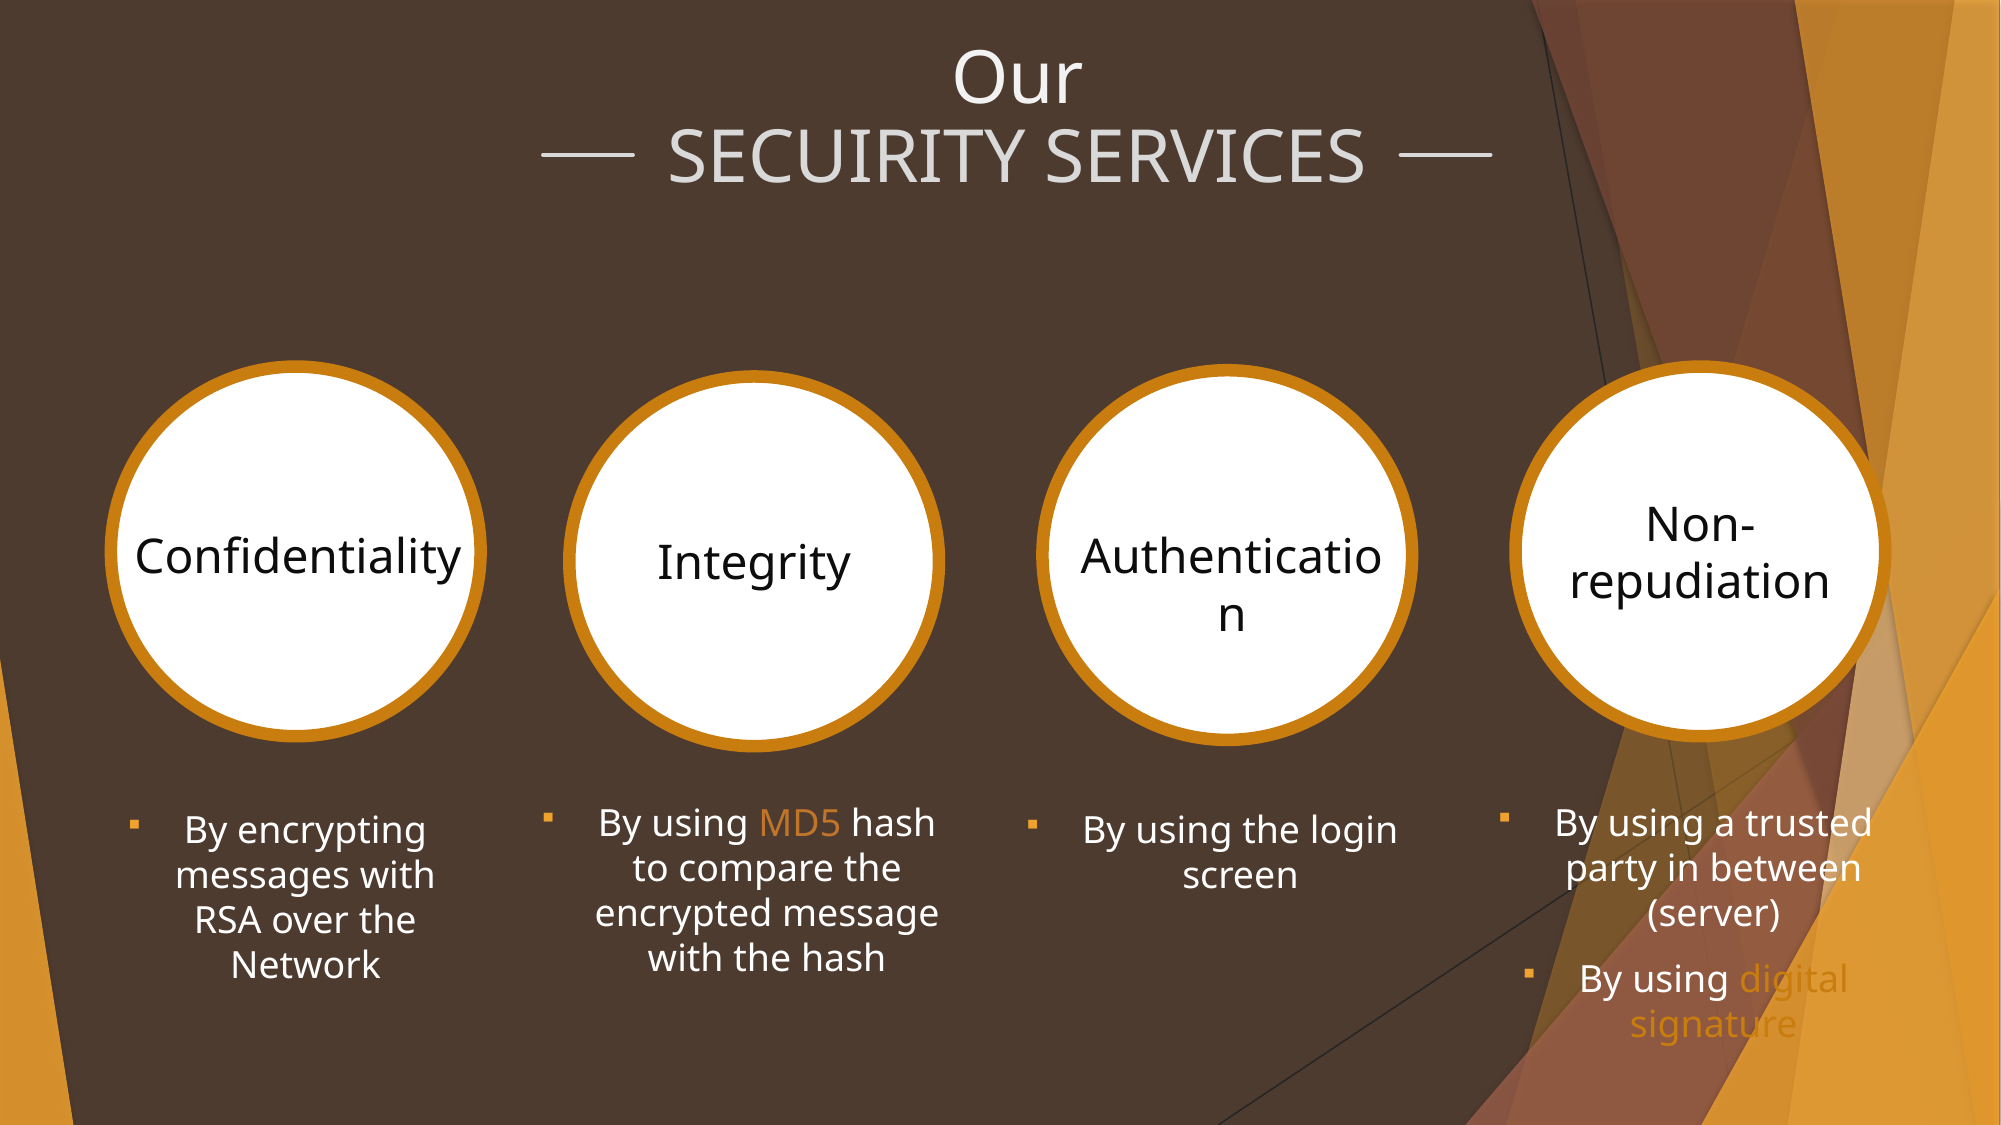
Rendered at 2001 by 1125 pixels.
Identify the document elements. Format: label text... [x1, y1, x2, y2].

title SECUIRITY SERVICES [543, 134, 1492, 213]
text_box By encrypting messages with RSA over the Network [74, 798, 480, 992]
text_box [1513, 504, 1520, 599]
text_box [1525, 616, 1876, 738]
text_box [1066, 649, 1389, 742]
text_box [1881, 505, 1887, 598]
text_box [109, 364, 480, 738]
text_box Confidentiality [119, 518, 480, 591]
text_box [567, 374, 941, 748]
text_box By using a trusted party in between (server) By using digital signature [1456, 791, 1915, 1016]
text_box Integrity [574, 524, 935, 597]
text_box By using MD5 hash to compare the encrypted message with the hash [509, 791, 969, 1016]
text_box Our [543, 17, 1492, 134]
text_box Non- repudiation [1520, 485, 1881, 616]
text_box Authentication [1051, 518, 1413, 649]
text_box By using the login screen [983, 798, 1442, 1023]
text_box [1040, 368, 1410, 616]
text_box [1526, 364, 1875, 485]
